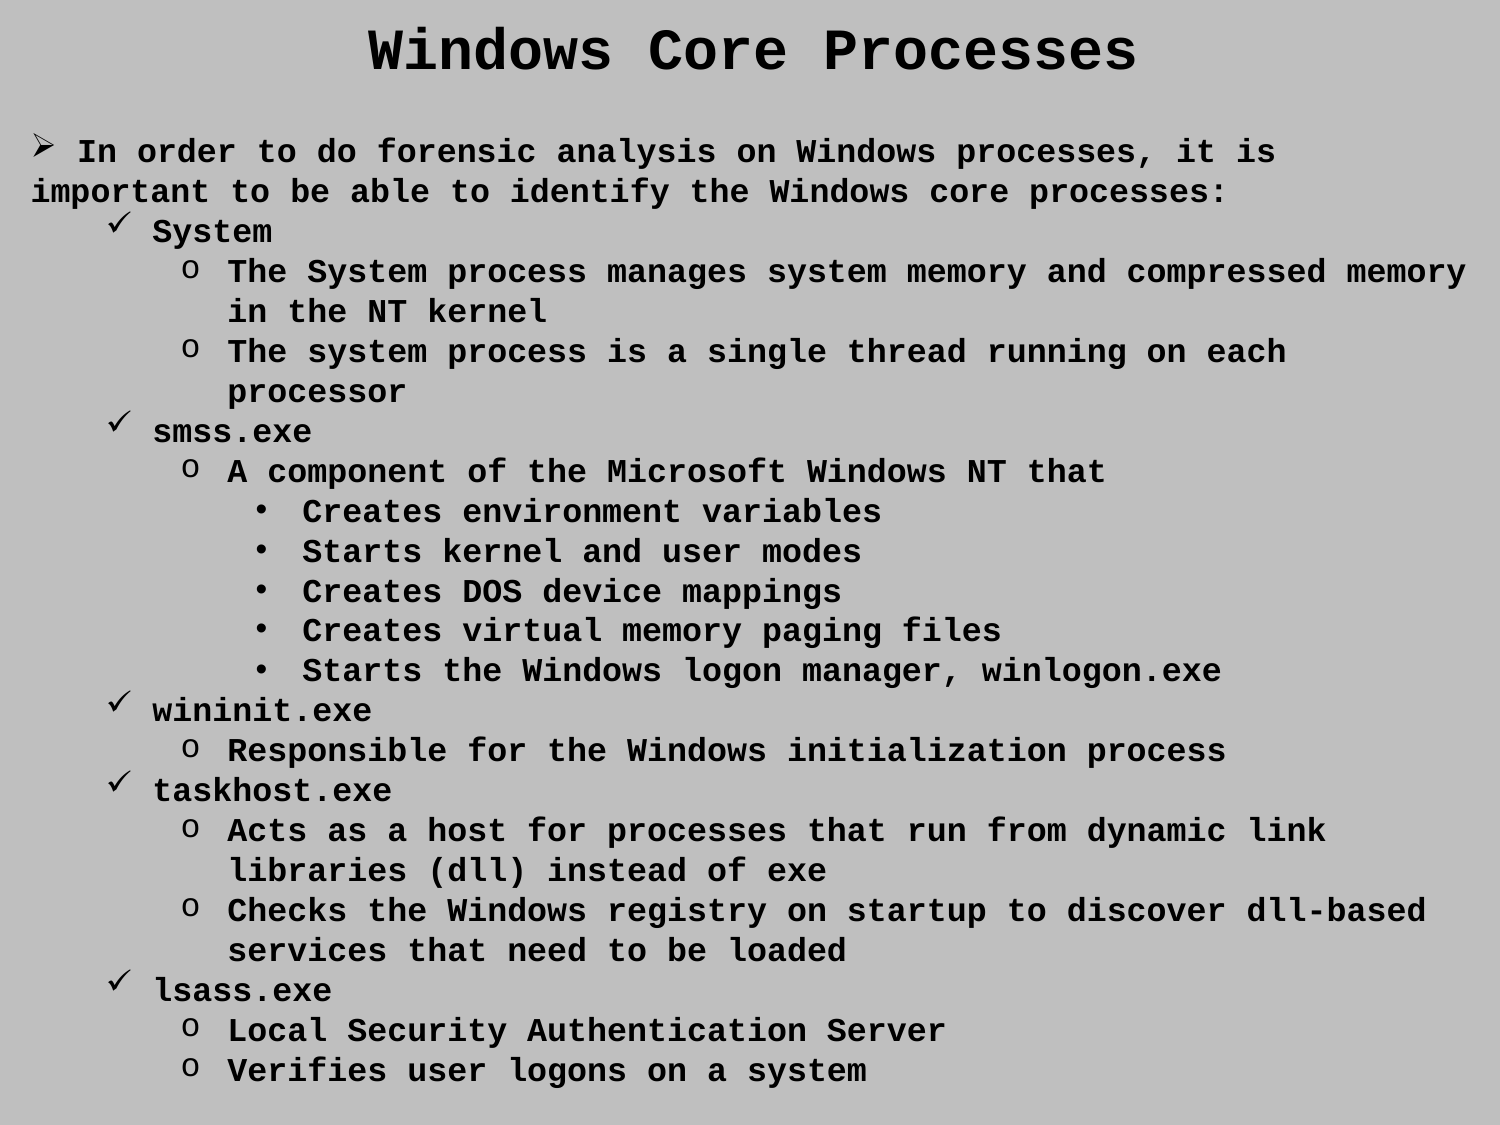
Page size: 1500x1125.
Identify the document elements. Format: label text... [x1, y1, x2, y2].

text_box Windows Core Processes [85, 14, 1421, 78]
text_box In order to do forensic analysis on Windows processes, it is important to be able to identify the Windows core processes: System The System process manages system memory and compressed memory in the NT kernel The system process is a single thread running on each processor smss.exe A component of the Microsoft Windows NT that Creates environment variables Starts kernel and user modes Creates DOS device mappings Creates virtual memory paging files Starts the Windows logon manager, winlogon.exe wininit.exe Responsible for the Windows initialization process taskhost.exe Acts as a host for processes that run from dynamic link libraries (dll) instead of exe Checks the Windows registry on startup to discover dll-based services that need to be loaded lsass.exe Local Security Authentication Server Verifies user logons on a system [15, 122, 1485, 1095]
